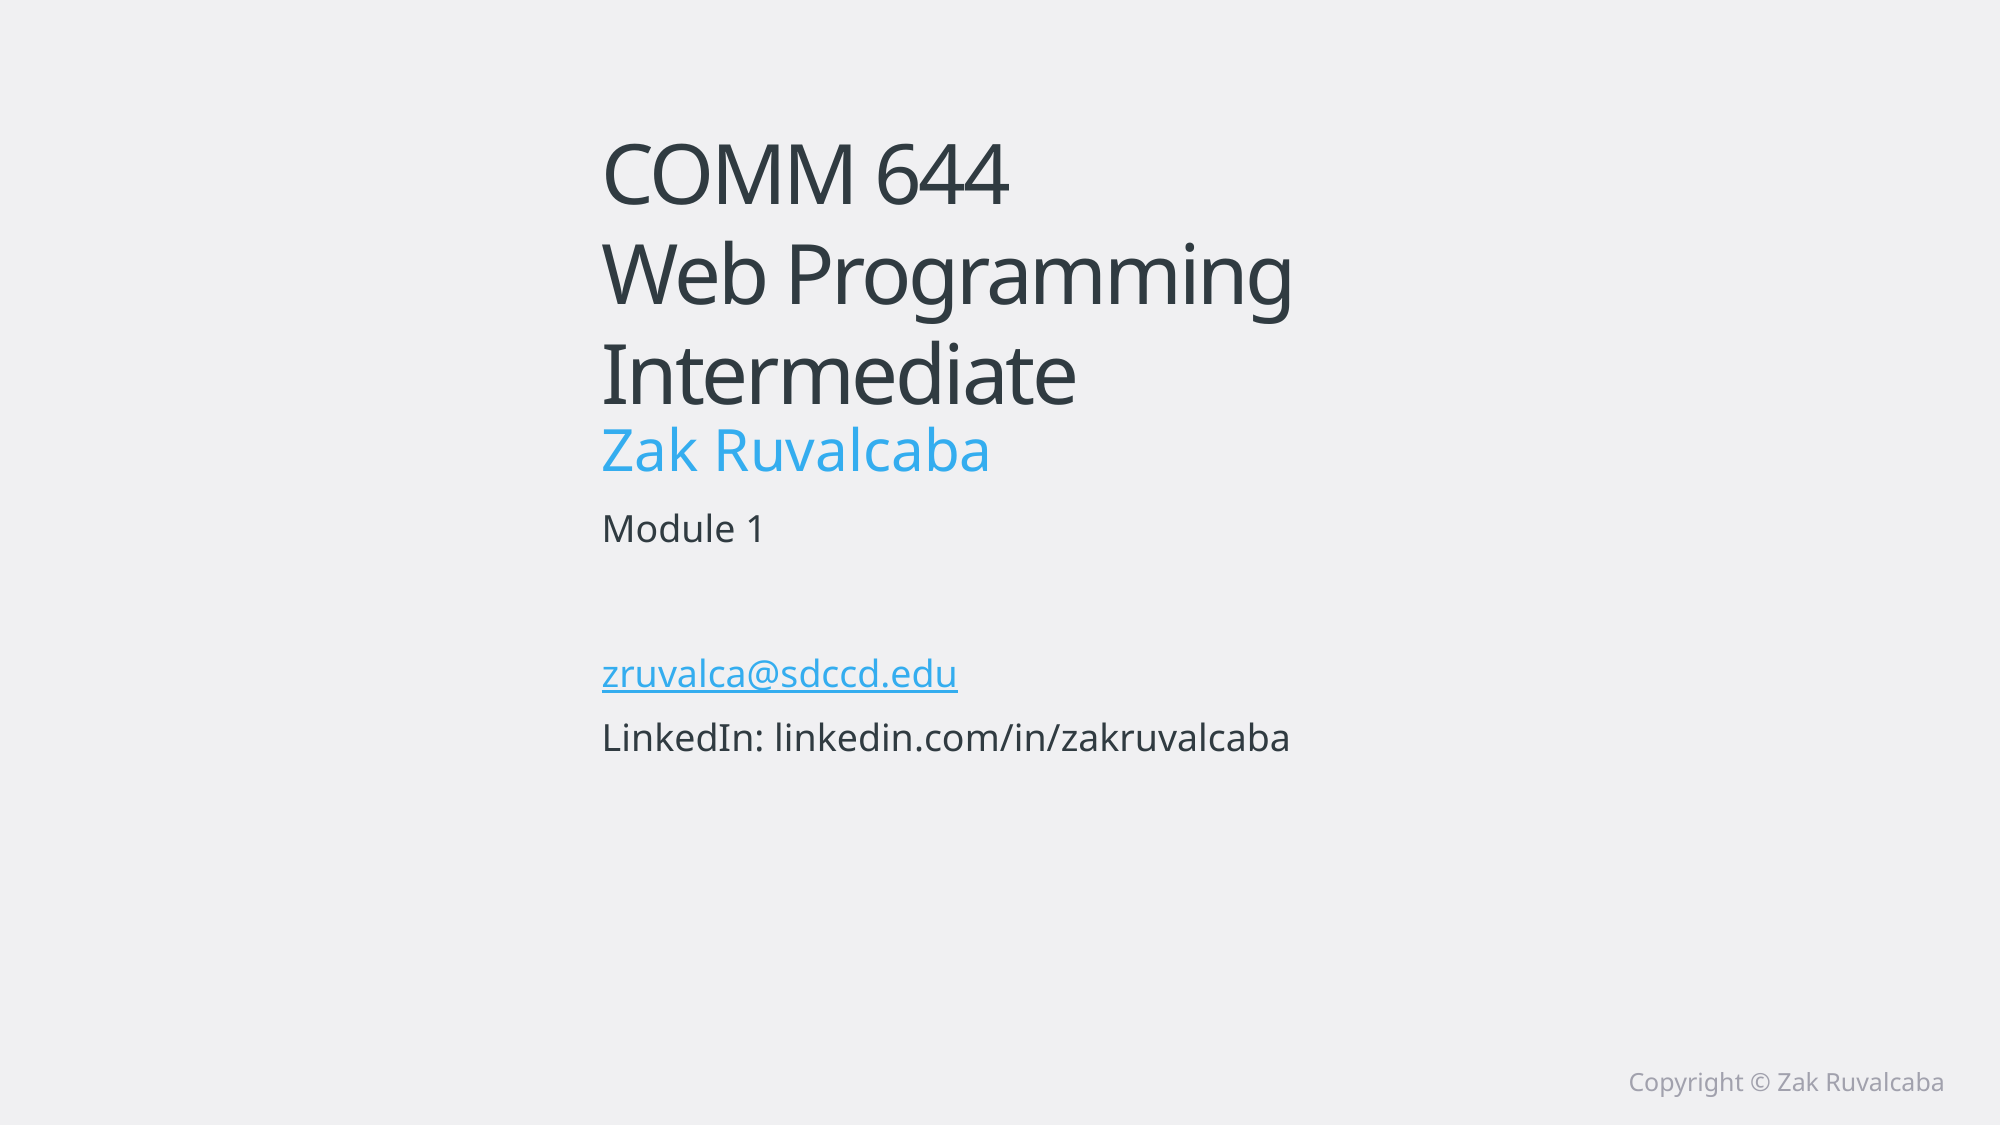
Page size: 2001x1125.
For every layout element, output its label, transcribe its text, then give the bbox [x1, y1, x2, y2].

list Zak Ruvalcaba Module 1 zruvalca@sdccd.edu LinkedIn: linkedin.com/in/zakruvalcaba [586, 385, 1556, 965]
title COMM 644 Web Programming Intermediate [586, 113, 1721, 327]
